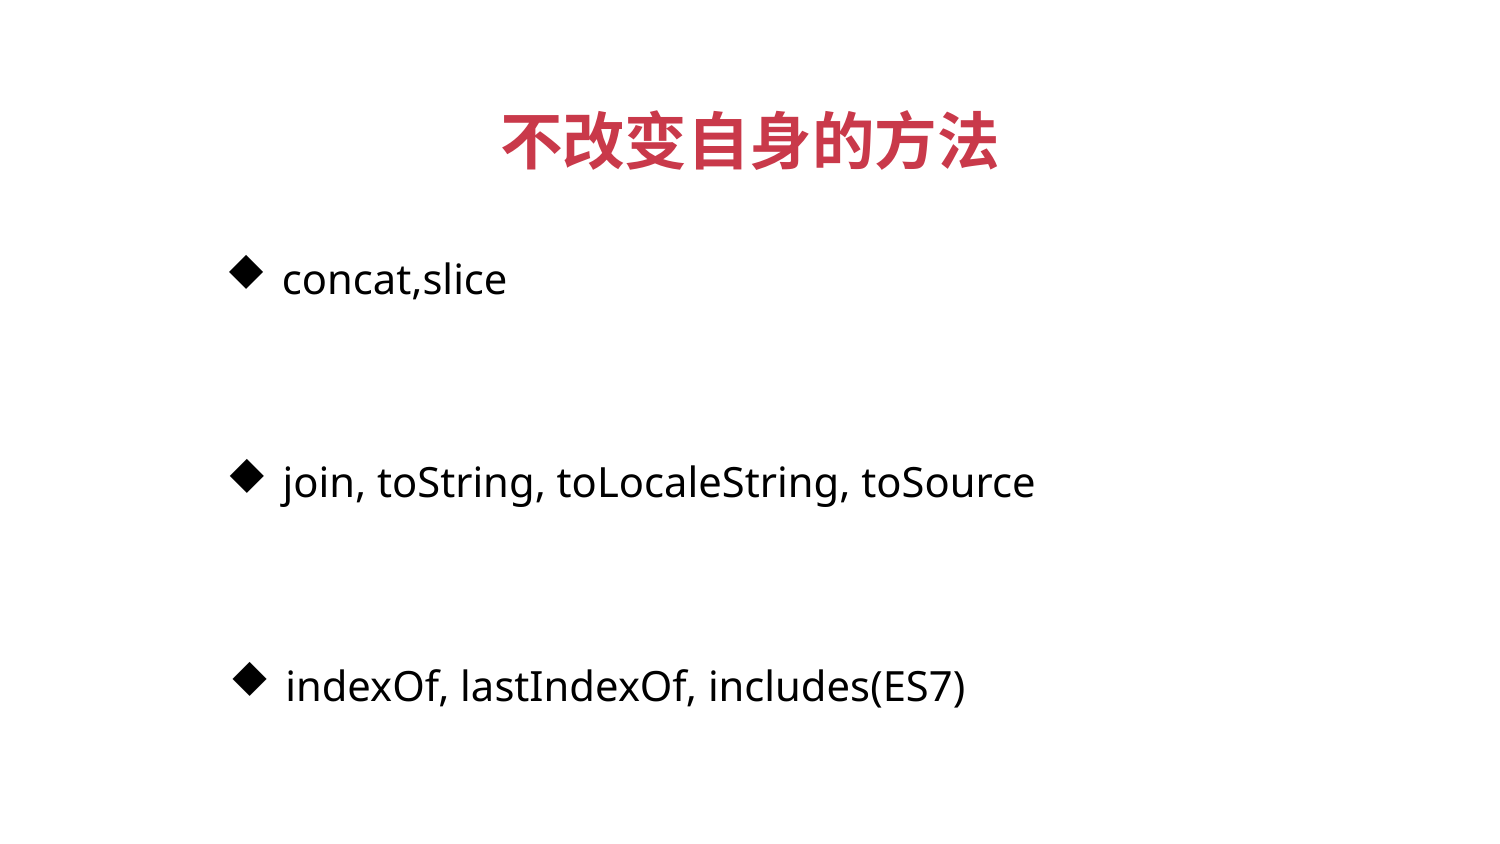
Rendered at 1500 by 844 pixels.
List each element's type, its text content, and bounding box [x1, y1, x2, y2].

text_box indexOf, lastIndexOf, includes(ES7) [139, 651, 1268, 717]
text_box join, toString, toLocaleString, toSource [136, 448, 1195, 514]
text_box 不改变自身的方法 [485, 94, 1015, 185]
text_box concat,slice [135, 245, 1195, 311]
